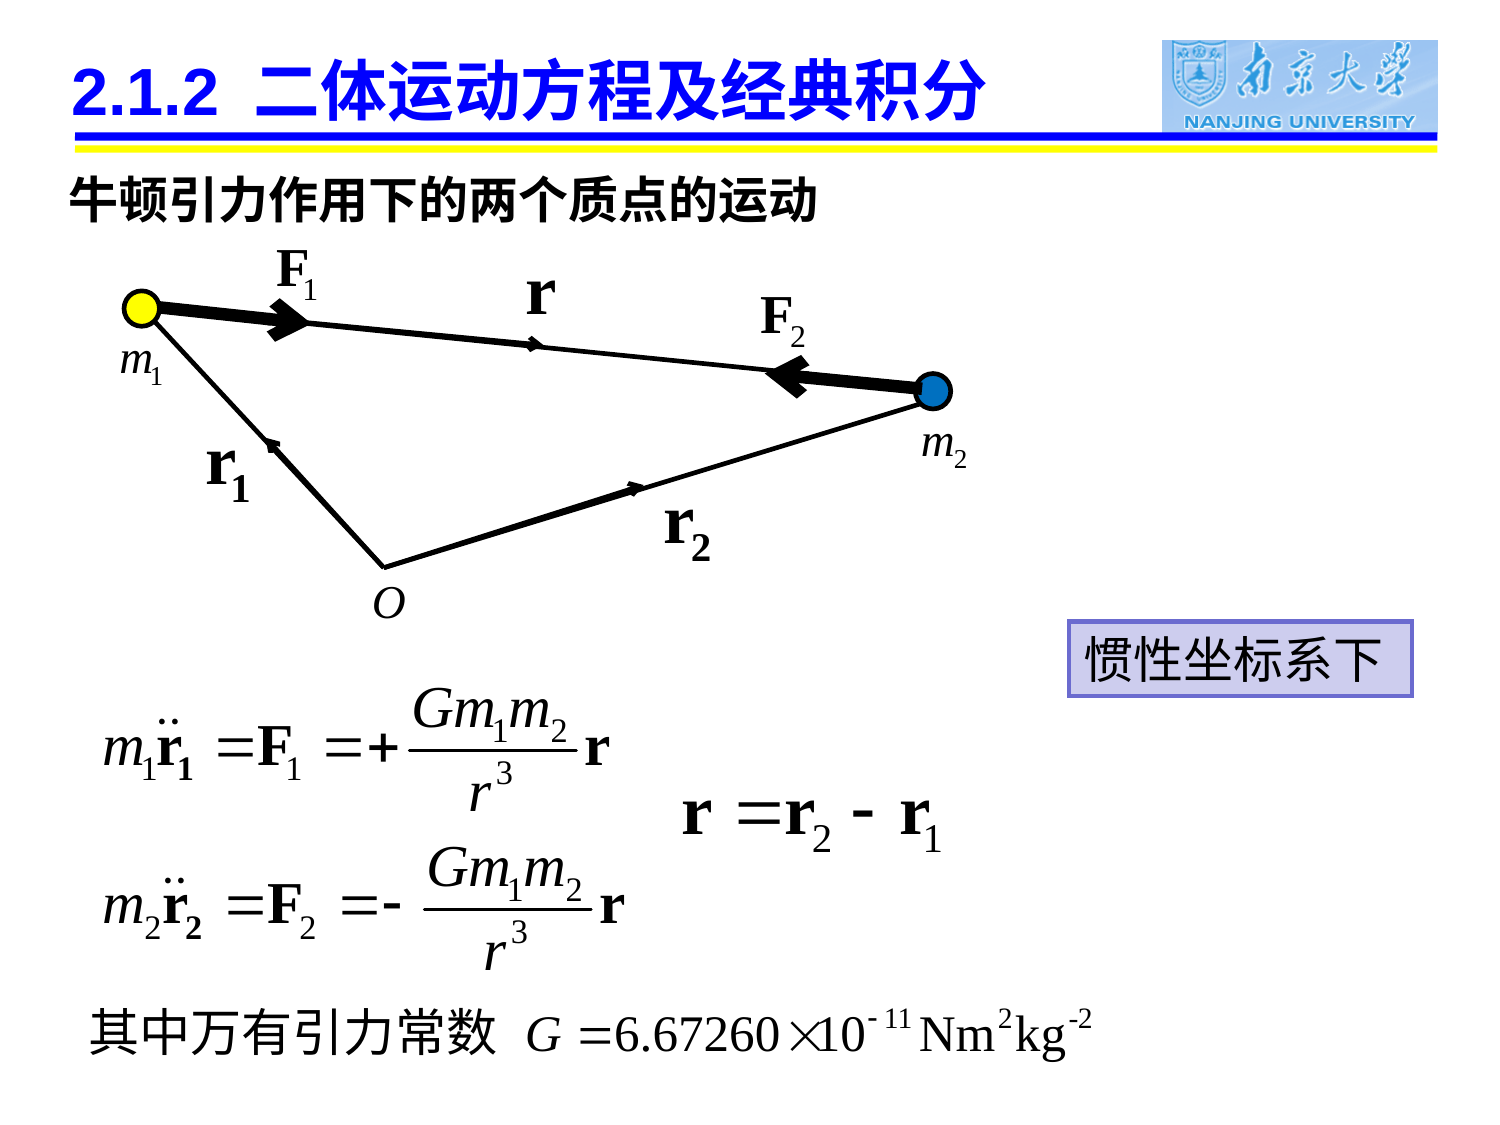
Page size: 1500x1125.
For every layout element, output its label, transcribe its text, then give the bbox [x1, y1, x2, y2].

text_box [153, 314, 921, 631]
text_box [672, 763, 951, 870]
text_box 惯性坐标系下 [1069, 621, 1412, 697]
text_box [93, 667, 638, 985]
picture [1162, 40, 1438, 132]
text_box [159, 231, 923, 390]
title 2.1.2 二体运动方程及经典积分 [56, 30, 1132, 148]
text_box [111, 290, 154, 481]
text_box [81, 995, 1102, 1074]
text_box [925, 290, 977, 481]
list 牛顿引力作用下的两个质点的运动 [53, 160, 892, 244]
